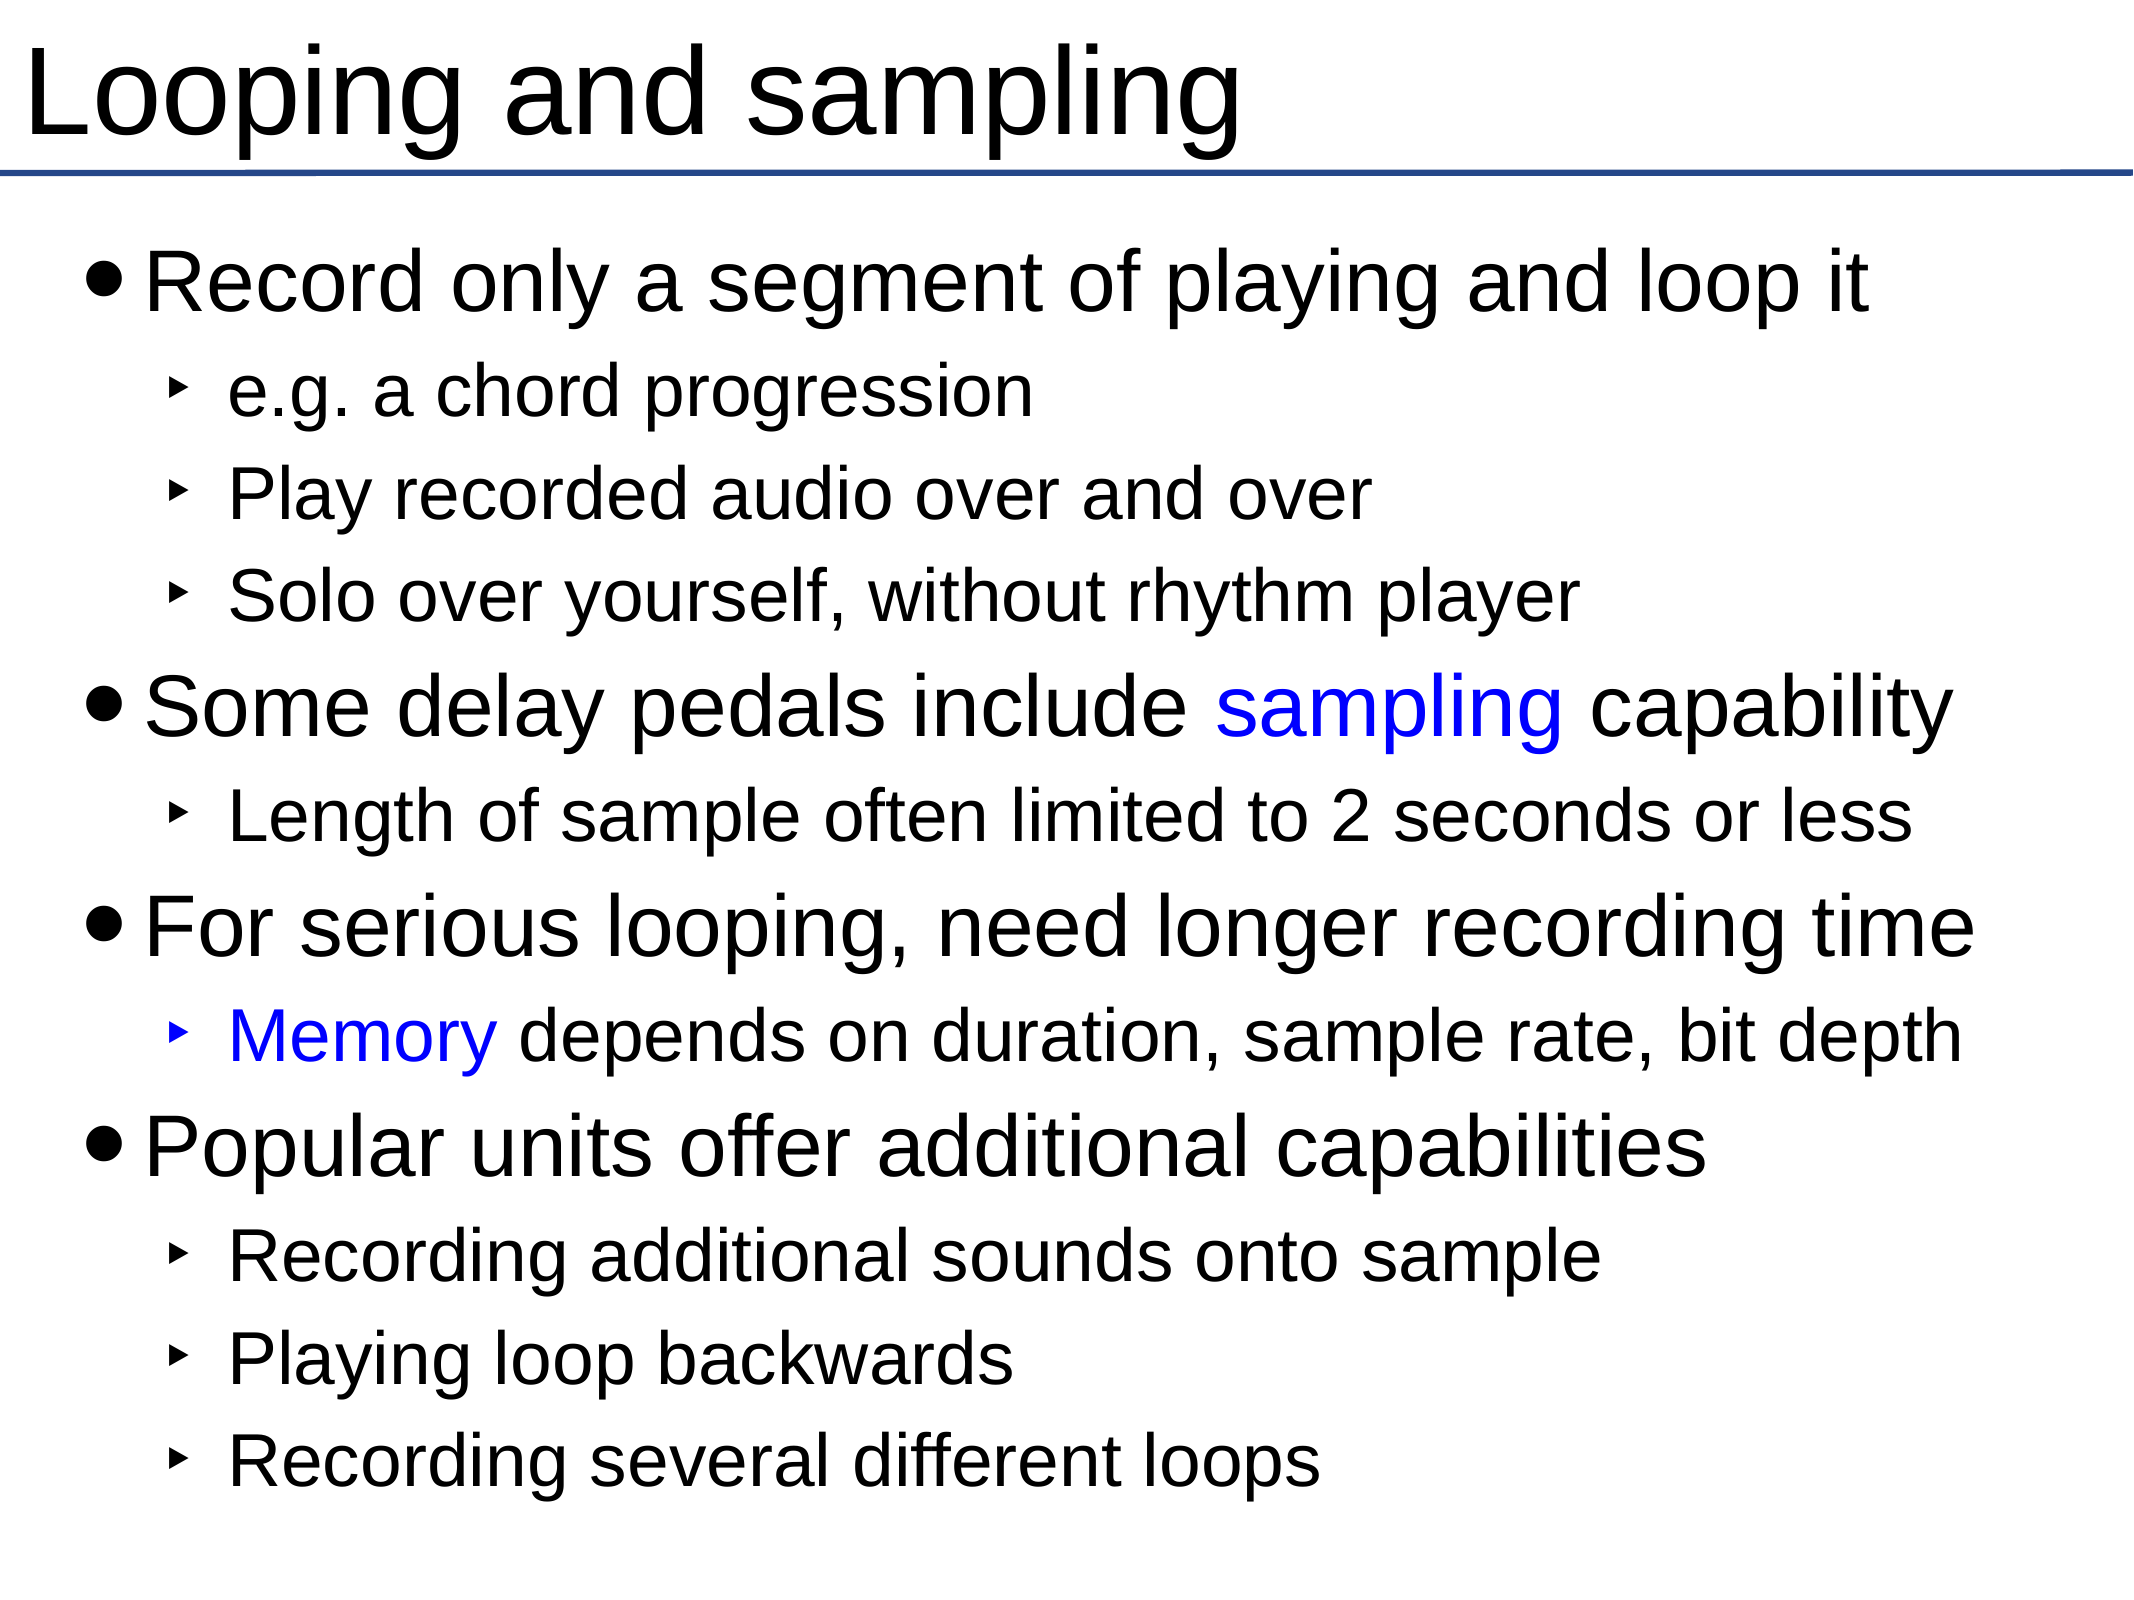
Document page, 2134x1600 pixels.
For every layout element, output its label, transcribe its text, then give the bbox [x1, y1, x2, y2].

list Record only a segment of playing and loop it e.g. a chord progression Play recorded audio over and over Solo over yourself, without rhythm player Some delay pedals include sampling capability Length of sample often limited to 2 seconds or less For serious looping, need longer recording time Memory depends on duration, sample rate, bit depth Popular units offer additional capabilities Recording additional sounds onto sample Playing loop backwards Recording several different loops [30, 185, 2134, 1541]
title Looping and sampling [14, 7, 2118, 161]
